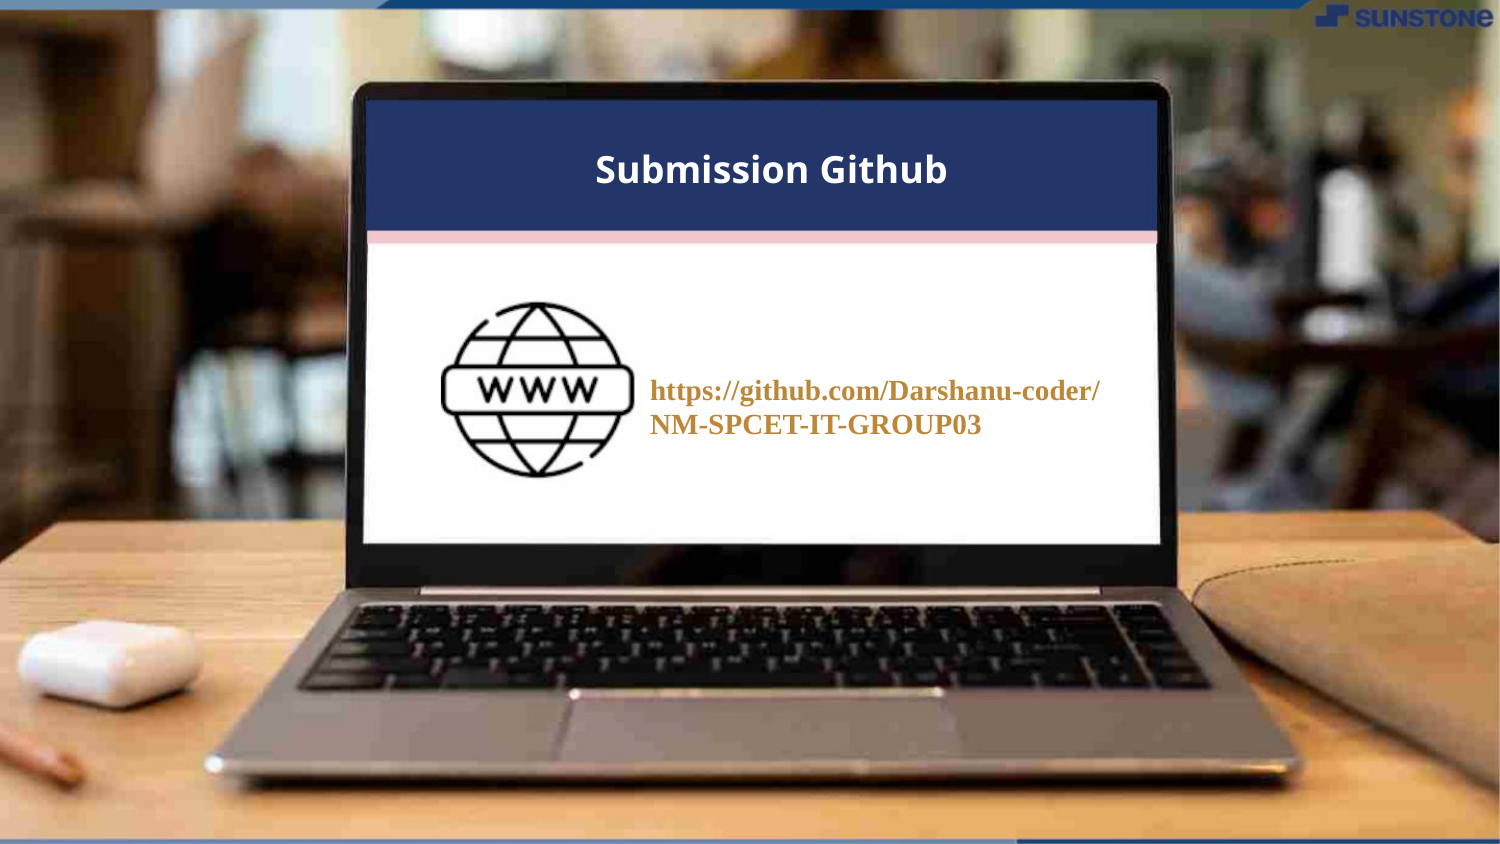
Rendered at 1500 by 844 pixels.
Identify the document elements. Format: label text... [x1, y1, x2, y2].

text_box Submission Github [595, 146, 954, 191]
text_box https://github.com/Darshanu-coder/NM-SPCET-IT-GROUP03 [650, 371, 1150, 441]
text_box [0, 0, 1500, 844]
